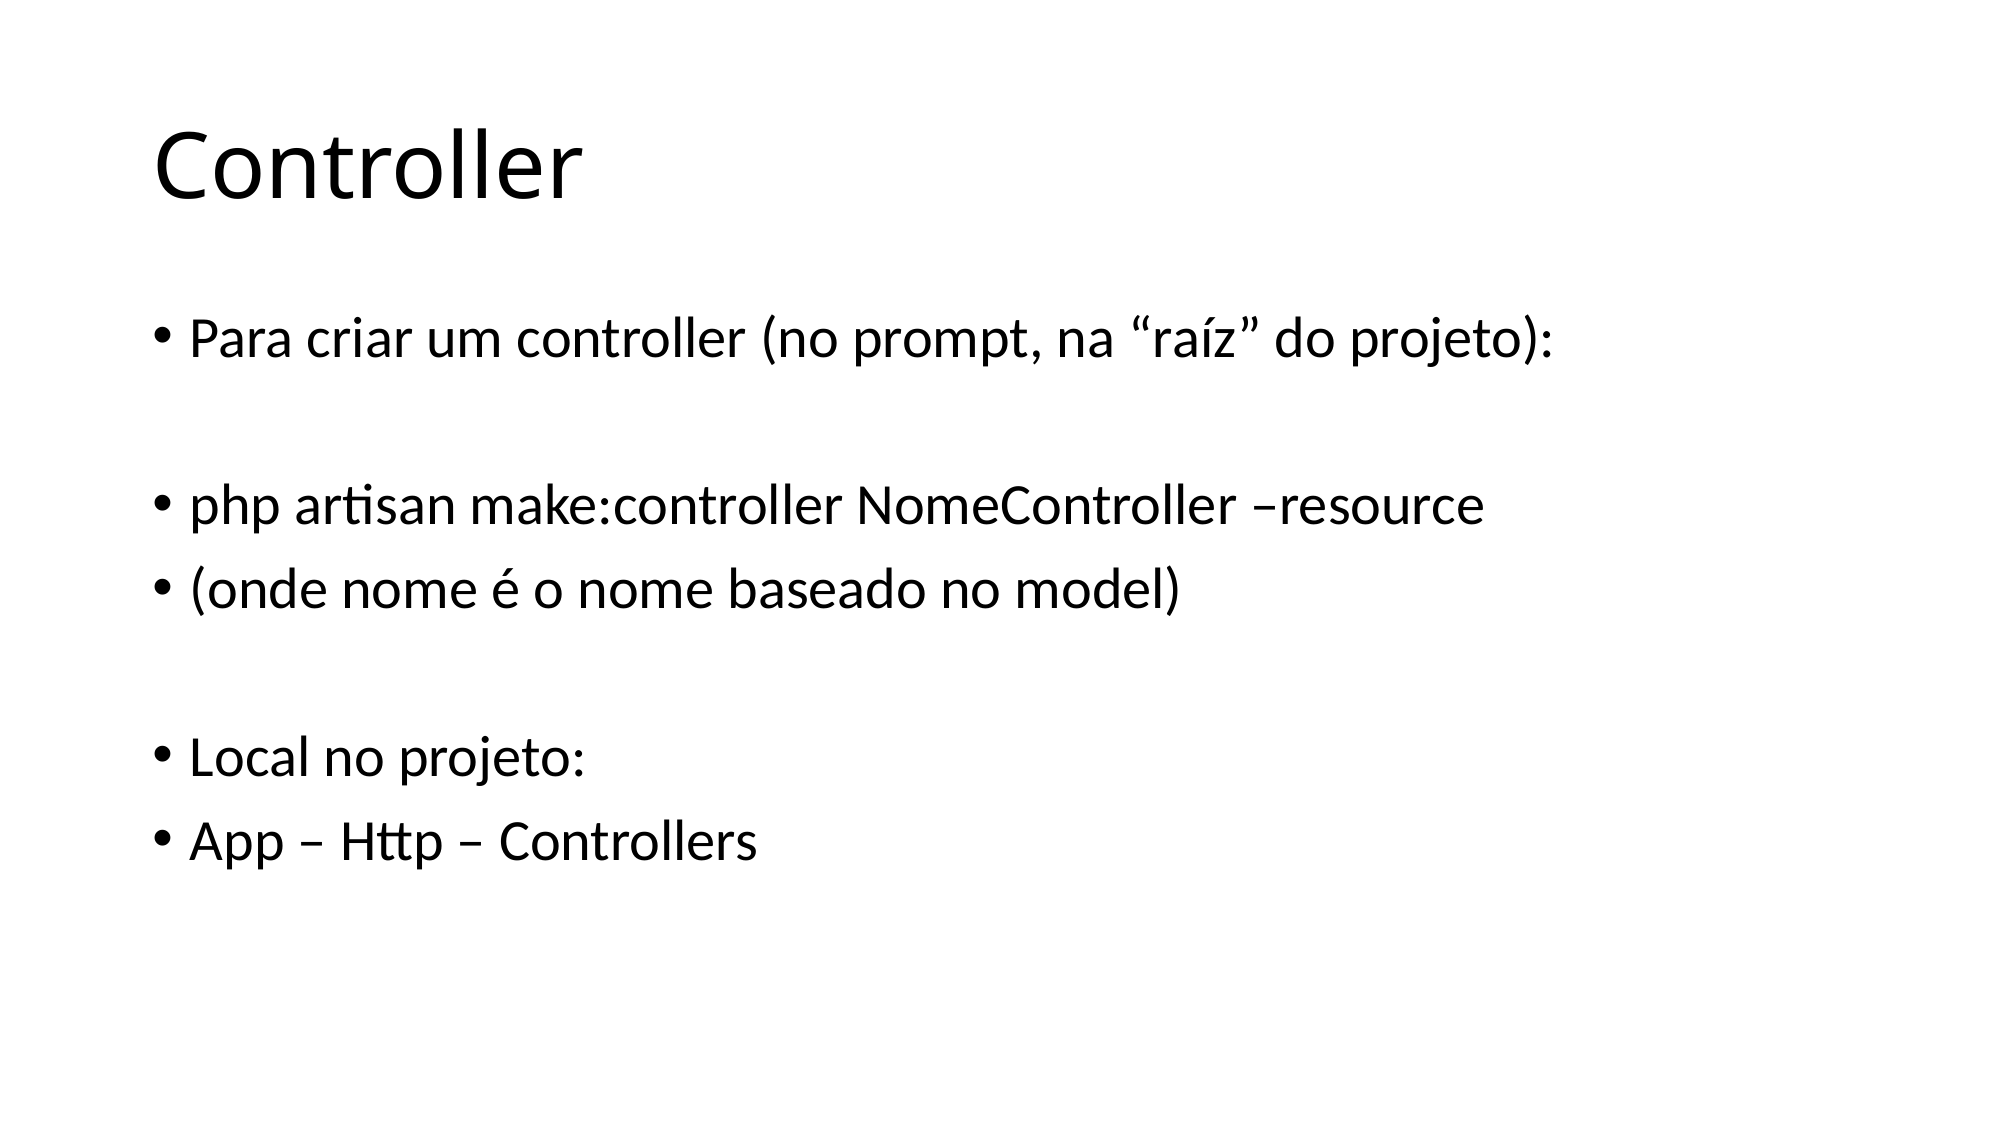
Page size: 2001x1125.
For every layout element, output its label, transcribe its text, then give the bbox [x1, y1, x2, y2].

list Para criar um controller (no prompt, na “raíz” do projeto): php artisan make:controller NomeController –resource (onde nome é o nome baseado no model) Local no projeto: App – Http – Controllers [137, 299, 1863, 1014]
title Controller [137, 59, 1863, 278]
